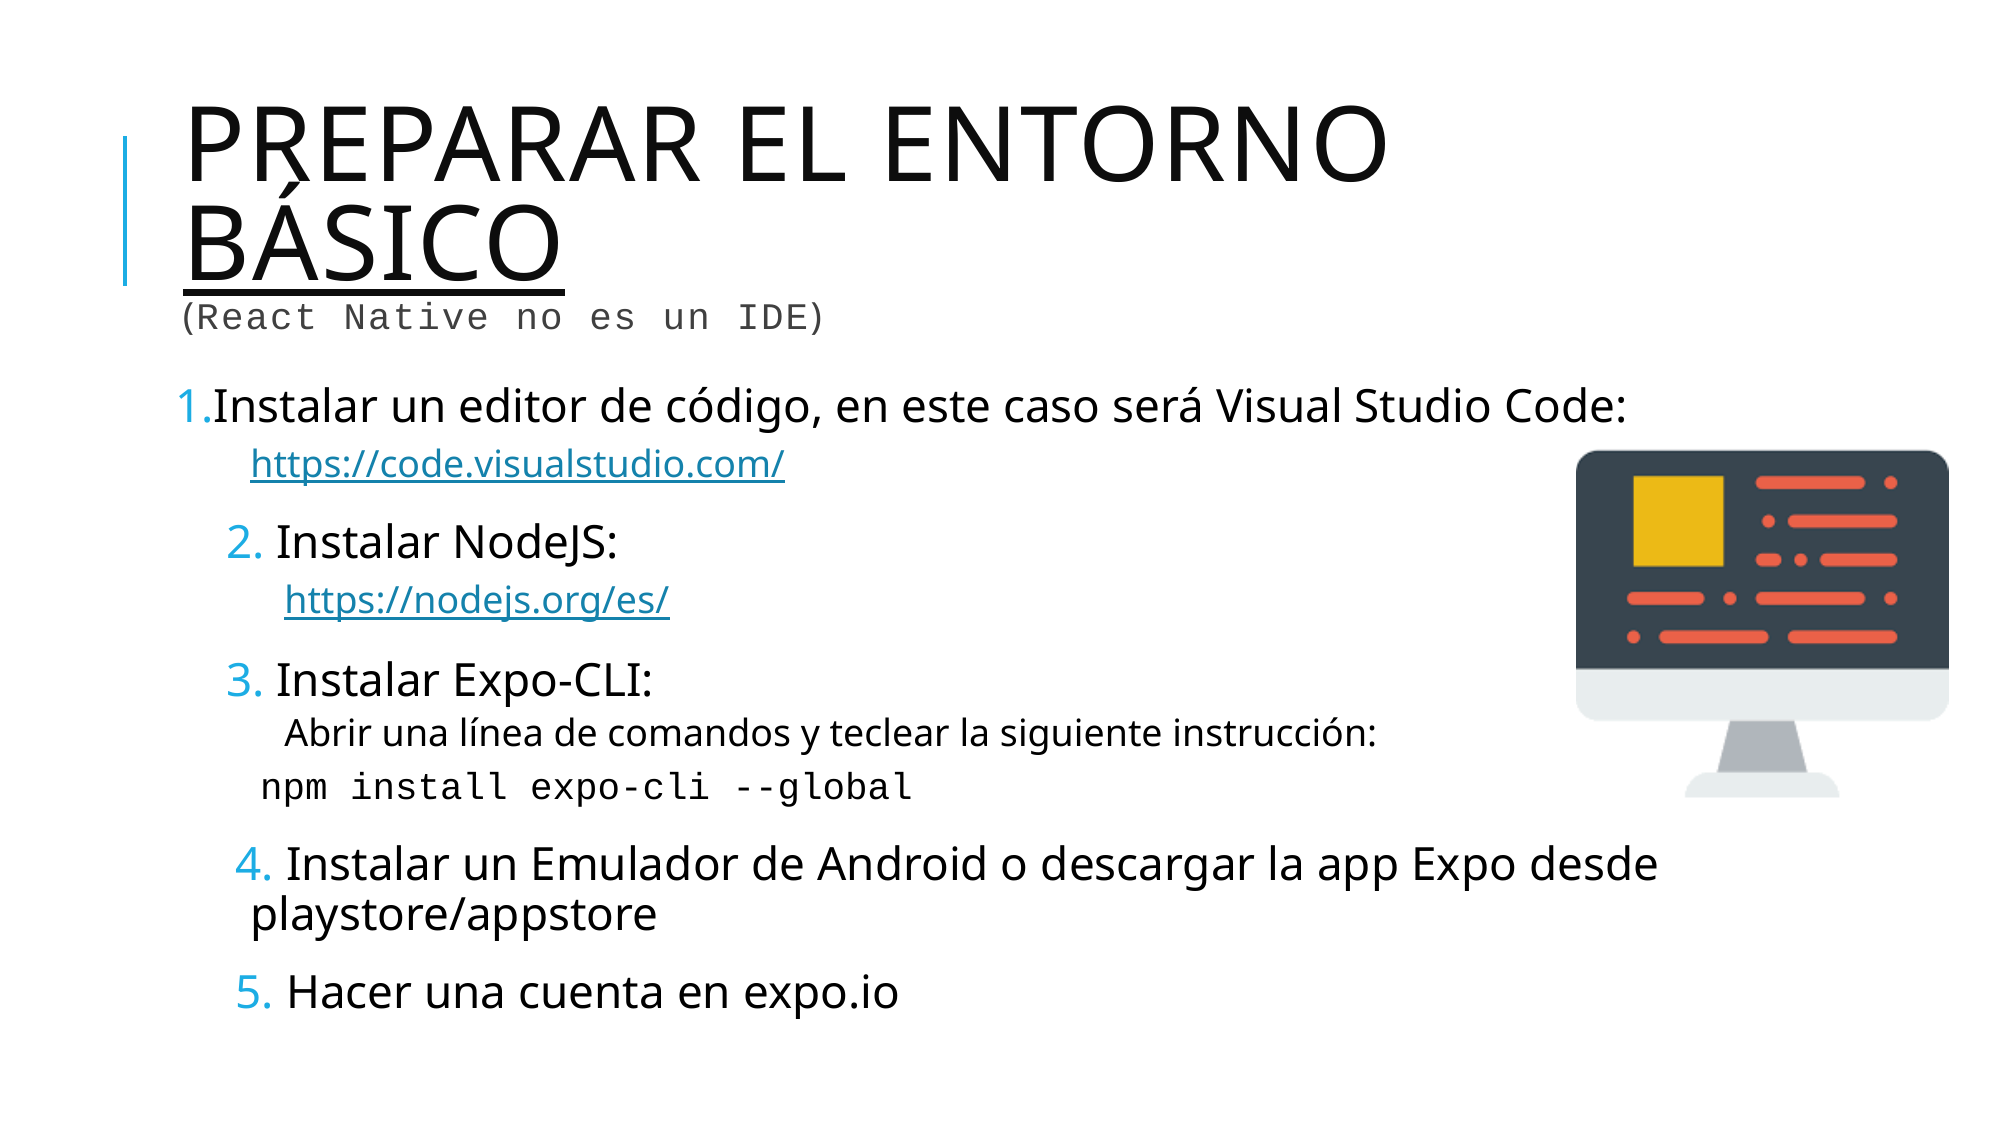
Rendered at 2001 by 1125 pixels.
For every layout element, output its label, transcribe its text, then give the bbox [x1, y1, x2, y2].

title Preparar el entorno básico (React Native no es un IDE) [168, 96, 1763, 342]
picture [1576, 438, 1949, 811]
list Instalar un editor de código, en este caso será Visual Studio Code: https://code.visualstudio.com/ Instalar NodeJS: https://nodejs.org/es/ Instalar Expo-CLI: Abrir una línea de comandos y teclear la siguiente instrucción: npm install expo-cli --global Instalar un Emulador de Android o descargar la app Expo desde playstore/appstore Hacer una cuenta en expo.io [168, 375, 1763, 1035]
